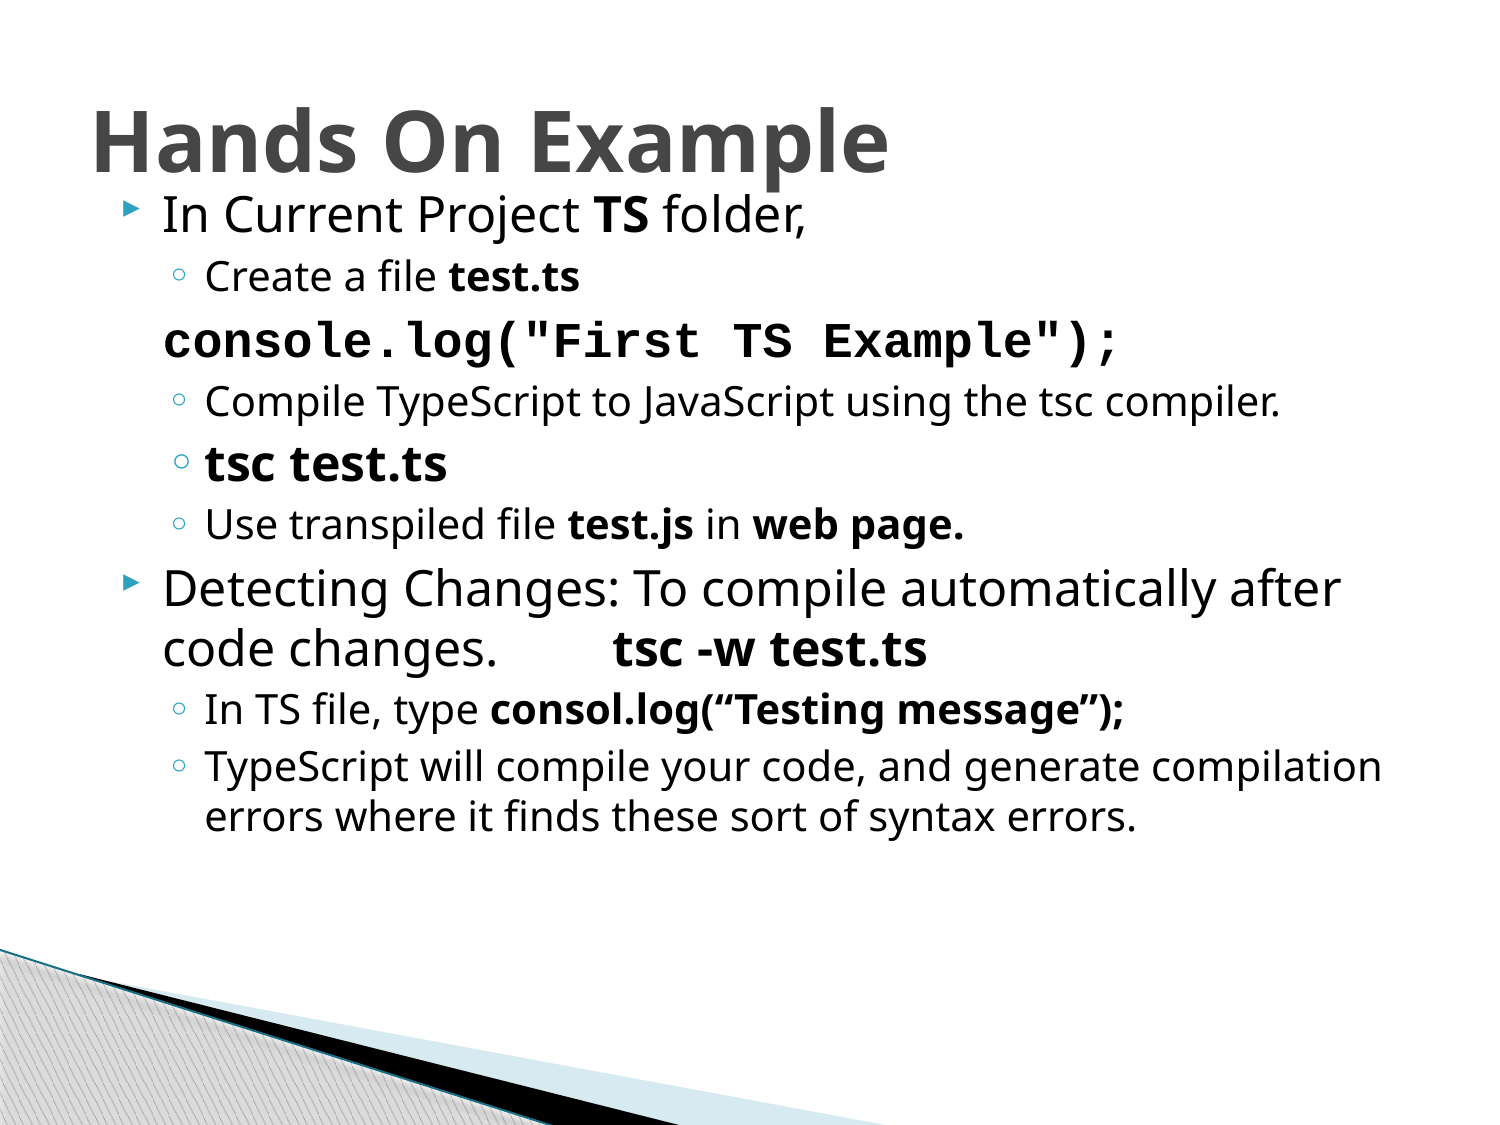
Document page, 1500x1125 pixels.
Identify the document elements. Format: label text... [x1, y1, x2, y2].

title Hands On Example [75, 45, 1425, 233]
list In Current Project TS folder, Create a file test.ts console.log("First TS Example"); Compile TypeScript to JavaScript using the tsc compiler. tsc test.ts Use transpiled file test.js in web page. Detecting Changes: To compile automatically after code changes. tsc -w test.ts In TS file, type consol.log(“Testing message”); TypeScript will compile your code, and generate compilation errors where it finds these sort of syntax errors. [87, 174, 1413, 1006]
